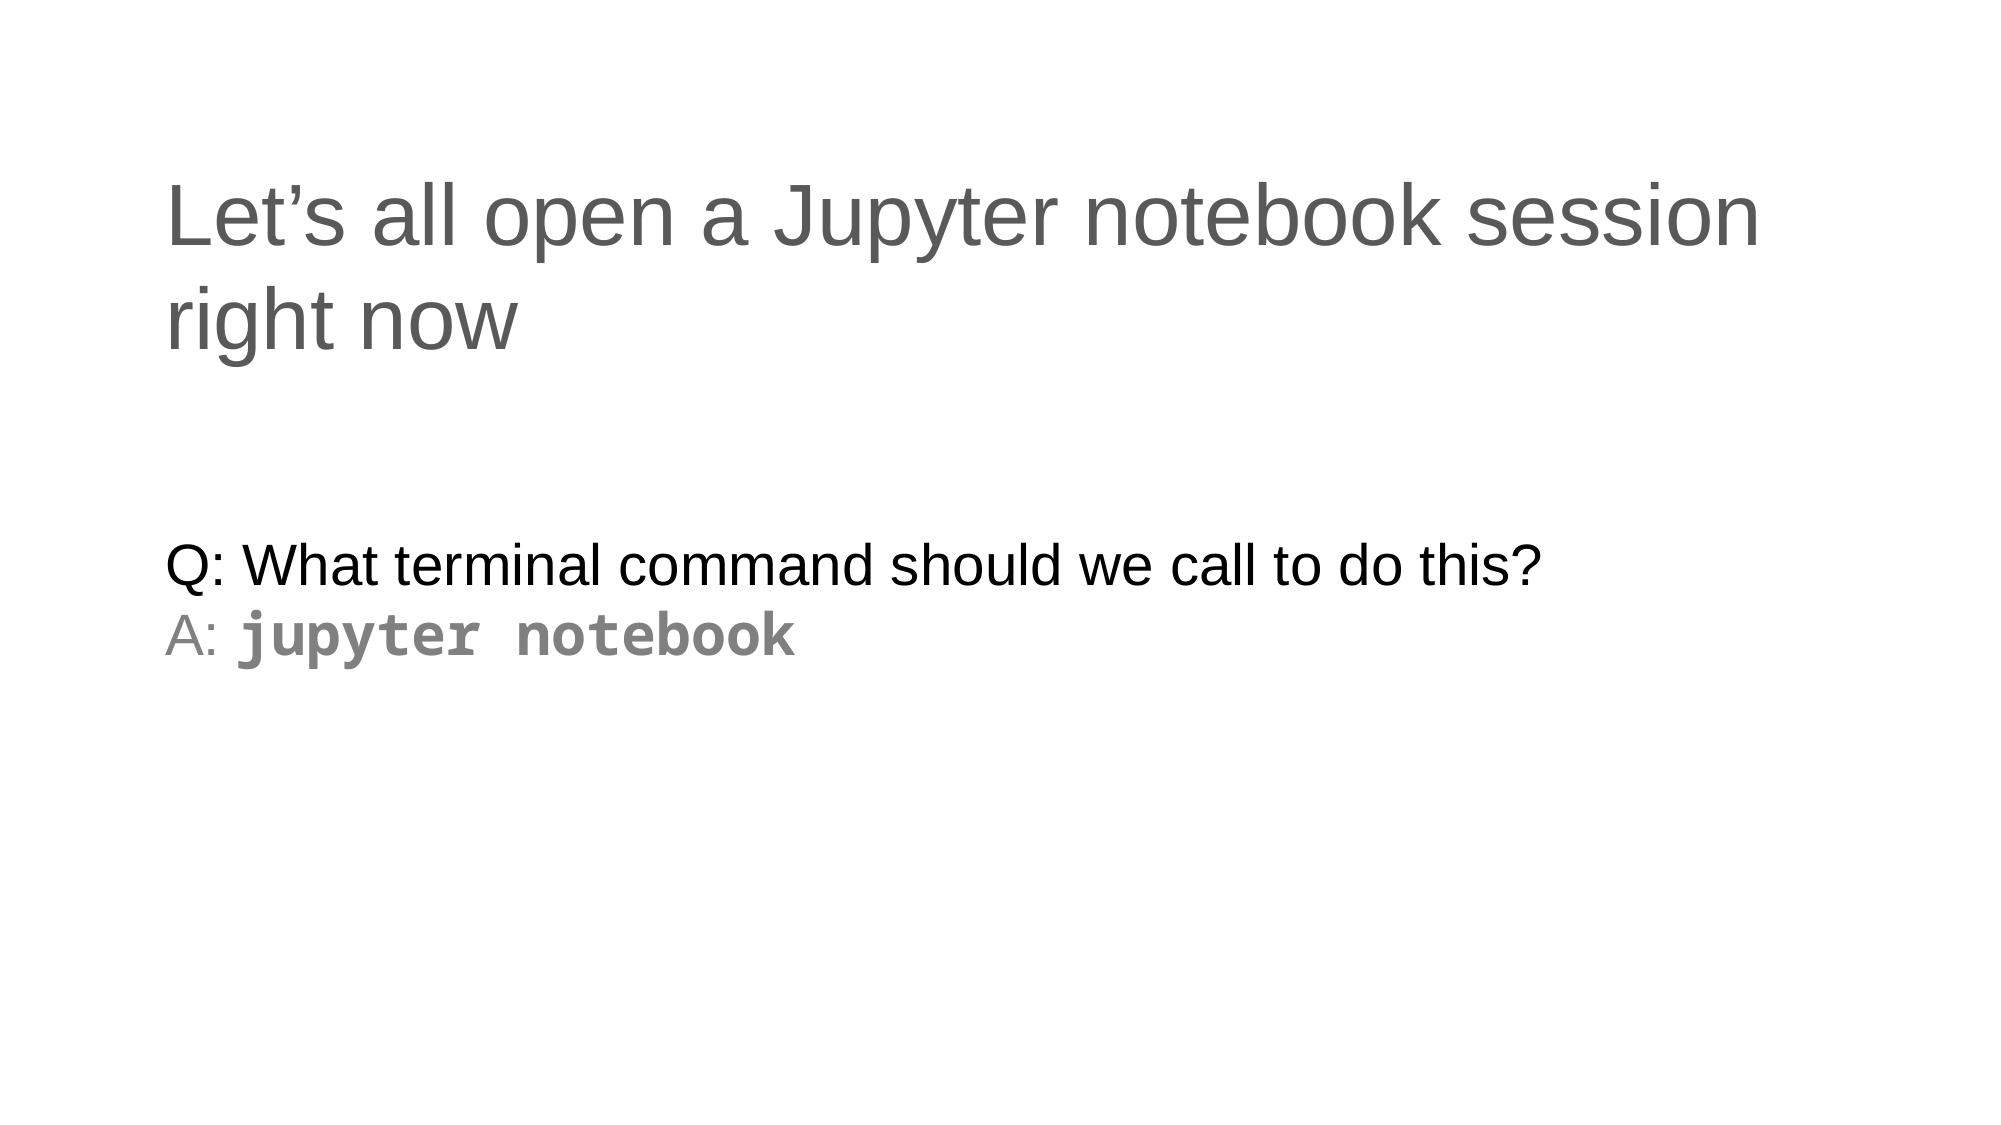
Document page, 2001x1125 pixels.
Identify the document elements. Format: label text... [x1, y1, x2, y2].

list Q: What terminal command should we call to do this? A: jupyter notebook [150, 450, 1837, 1017]
title Let’s all open a Jupyter notebook session right now [150, 149, 1875, 375]
